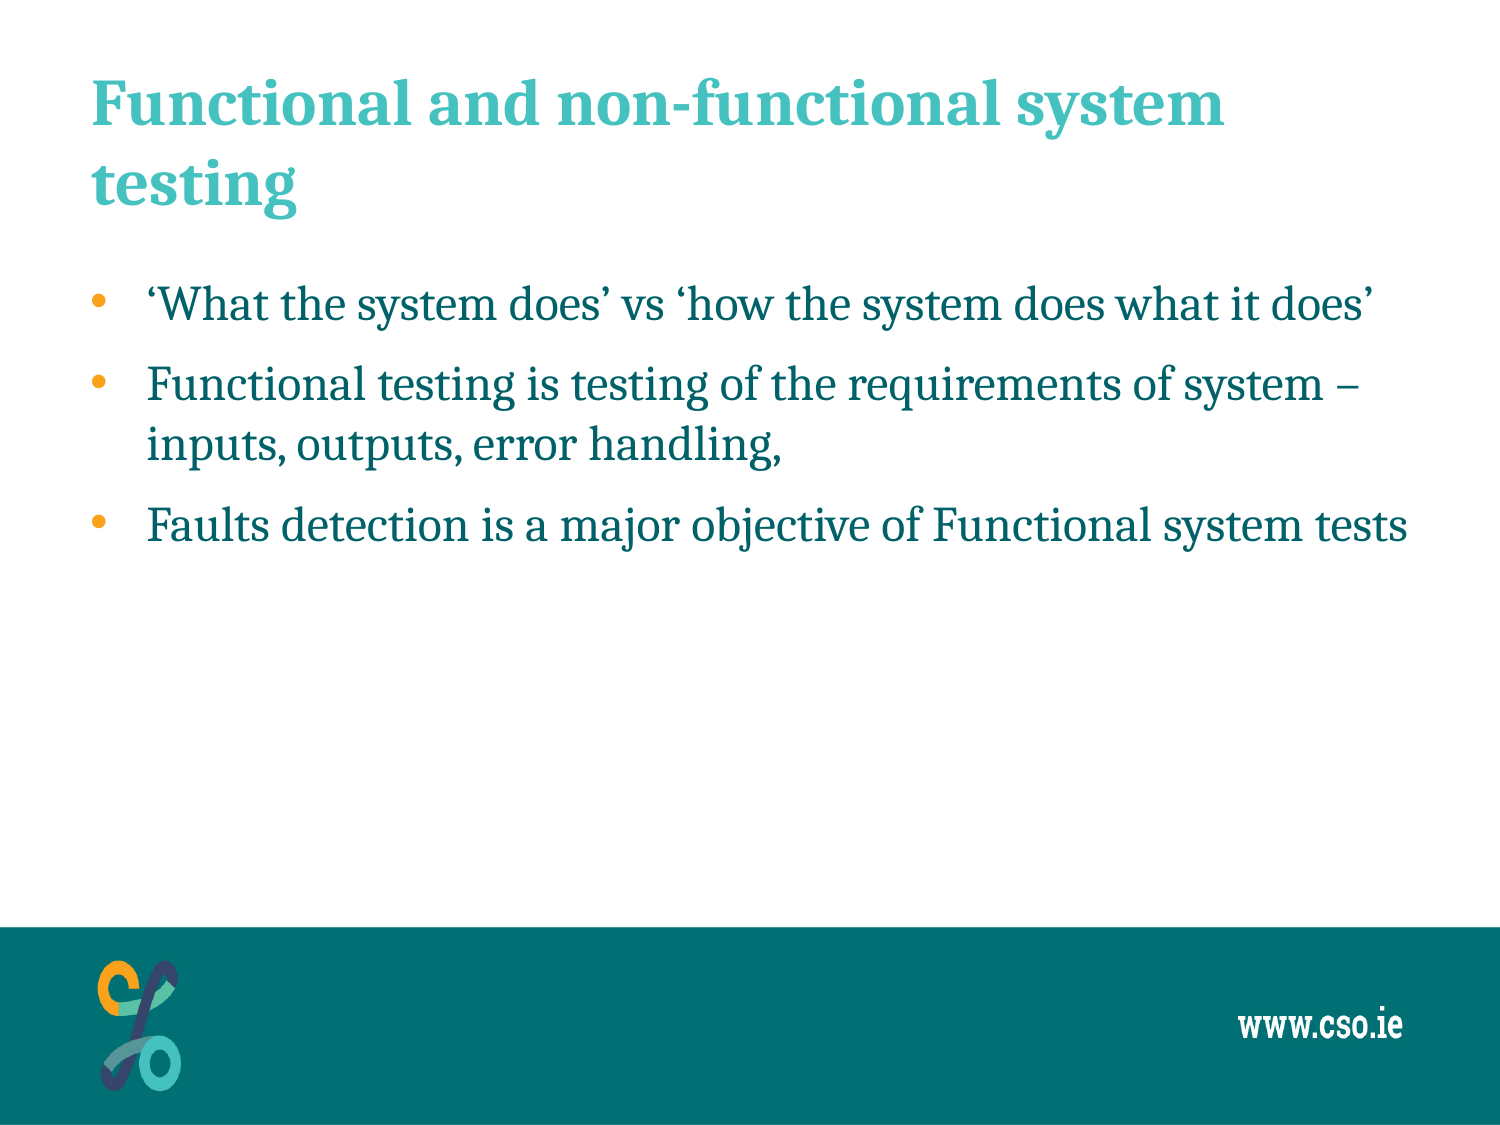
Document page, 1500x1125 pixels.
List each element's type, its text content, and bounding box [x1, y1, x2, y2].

title Functional and non-functional system testing [76, 45, 1425, 233]
picture [0, 0, 1500, 1125]
list ‘What the system does’ vs ‘how the system does what it does’ Functional testing is testing of the requirements of system – inputs, outputs, error handling, Faults detection is a major objective of Functional system tests [75, 262, 1425, 878]
